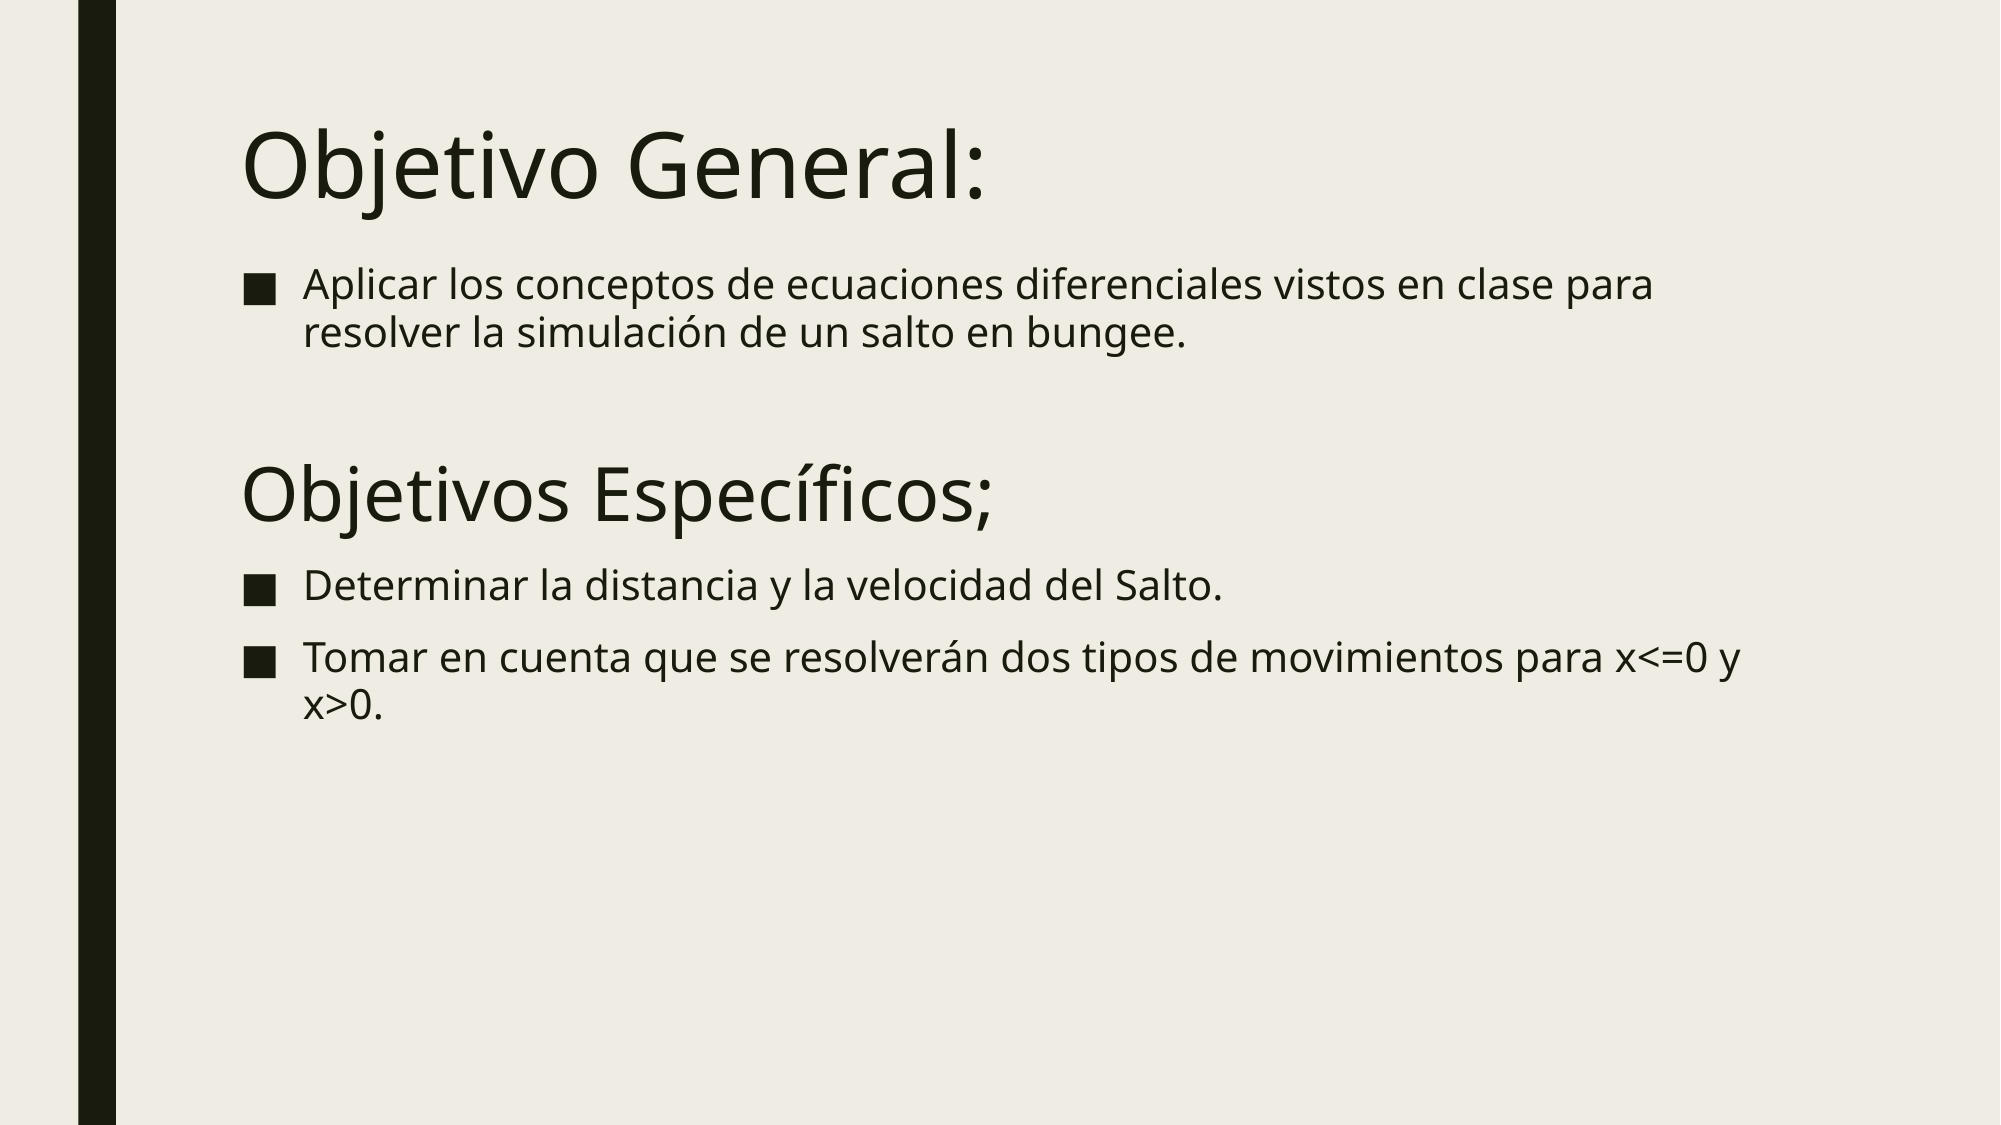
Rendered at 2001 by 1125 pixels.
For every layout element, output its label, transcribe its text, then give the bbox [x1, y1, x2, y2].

title Objetivo General: [225, 112, 1800, 254]
list Aplicar los conceptos de ecuaciones diferenciales vistos en clase para resolver la simulación de un salto en bungee. Objetivos Específicos; Determinar la distancia y la velocidad del Salto. Tomar en cuenta que se resolverán dos tipos de movimientos para x<=0 y x>0. [225, 254, 1800, 843]
